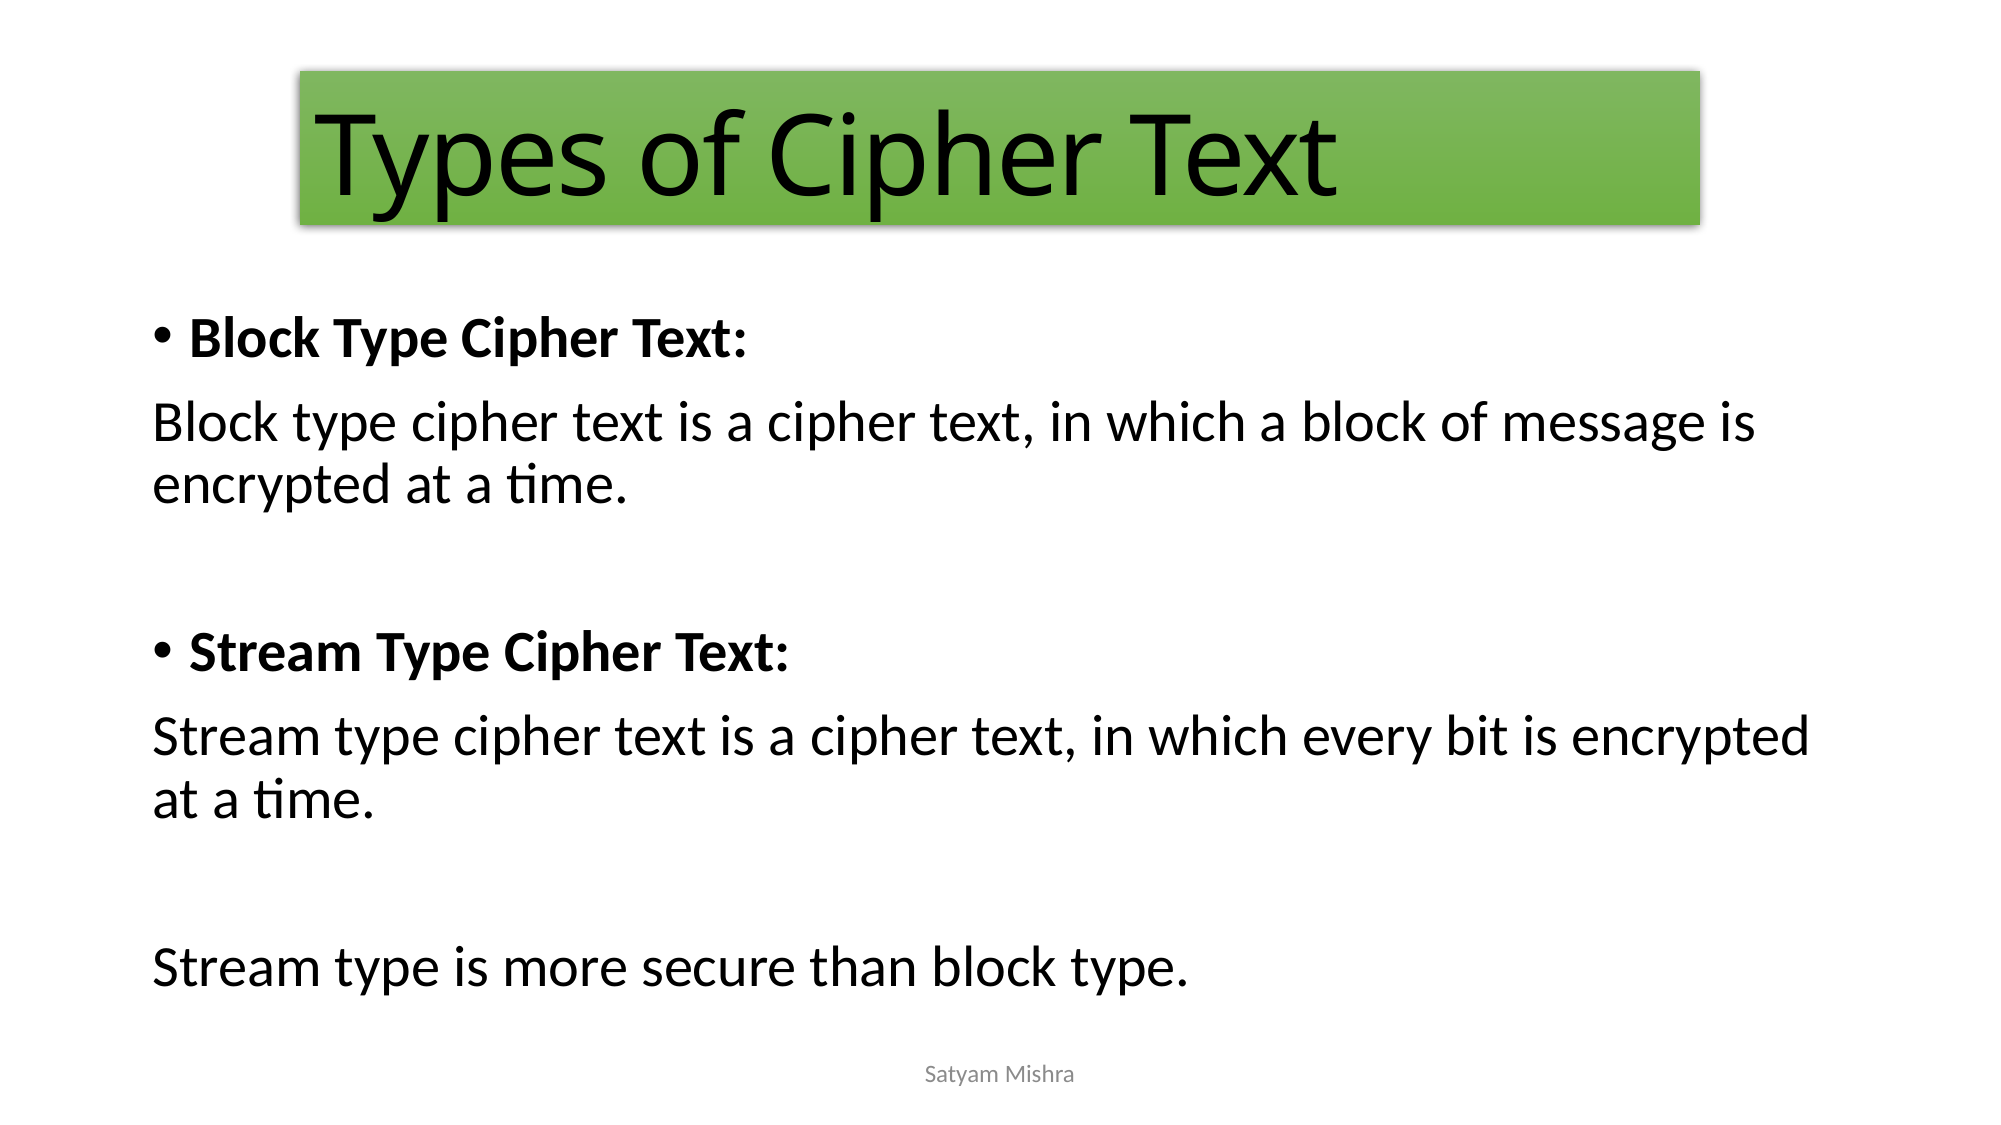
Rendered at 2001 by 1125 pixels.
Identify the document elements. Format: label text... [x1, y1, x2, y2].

footer Satyam Mishra [662, 1042, 1338, 1103]
text_box Types of Cipher Text [300, 71, 1700, 225]
list Block Type Cipher Text: Block type cipher text is a cipher text, in which a block of message is encrypted at a time. Stream Type Cipher Text: Stream type cipher text is a cipher text, in which every bit is encrypted at a time. Stream type is more secure than block type. [137, 299, 1863, 1014]
